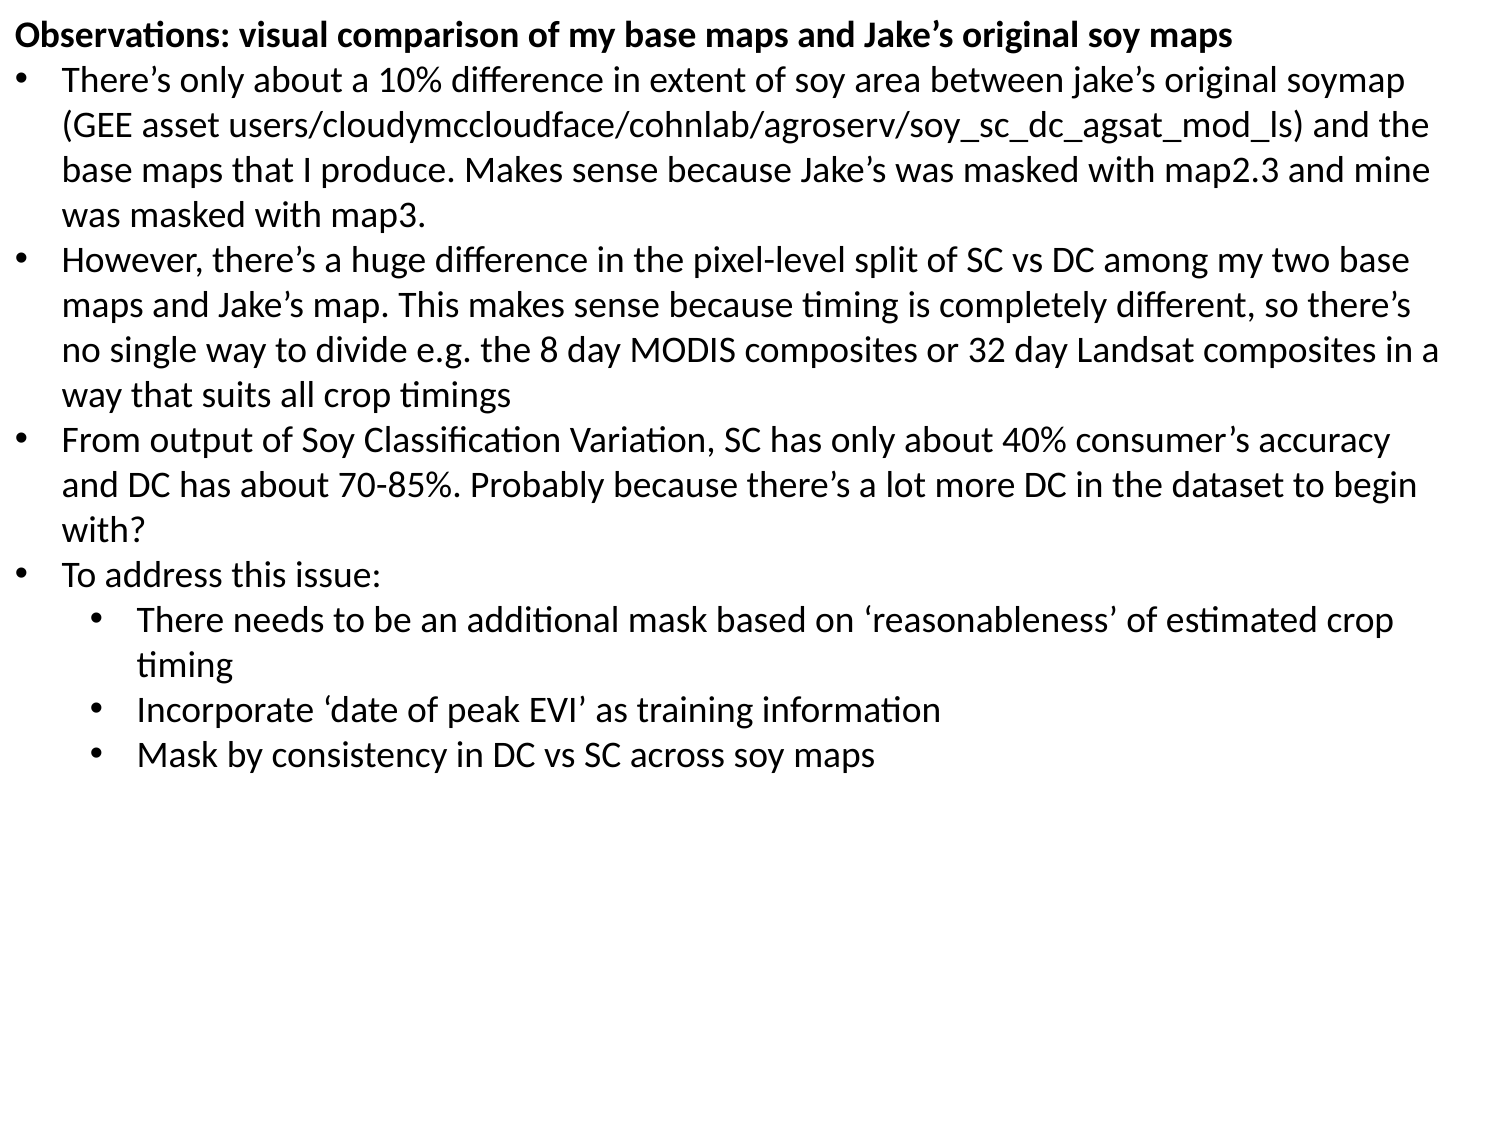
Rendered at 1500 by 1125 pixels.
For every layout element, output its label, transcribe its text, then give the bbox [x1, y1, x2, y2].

text_box Observations: visual comparison of my base maps and Jake’s original soy maps There’s only about a 10% difference in extent of soy area between jake’s original soymap (GEE asset users/cloudymccloudface/cohnlab/agroserv/soy_sc_dc_agsat_mod_ls) and the base maps that I produce. Makes sense because Jake’s was masked with map2.3 and mine was masked with map3. However, there’s a huge difference in the pixel-level split of SC vs DC among my two base maps and Jake’s map. This makes sense because timing is completely different, so there’s no single way to divide e.g. the 8 day MODIS composites or 32 day Landsat composites in a way that suits all crop timings From output of Soy Classification Variation, SC has only about 40% consumer’s accuracy and DC has about 70-85%. Probably because there’s a lot more DC in the dataset to begin with? To address this issue: There needs to be an additional mask based on ‘reasonableness’ of estimated crop timing Incorporate ‘date of peak EVI’ as training information Mask by consistency in DC vs SC across soy maps [0, 2, 1467, 783]
